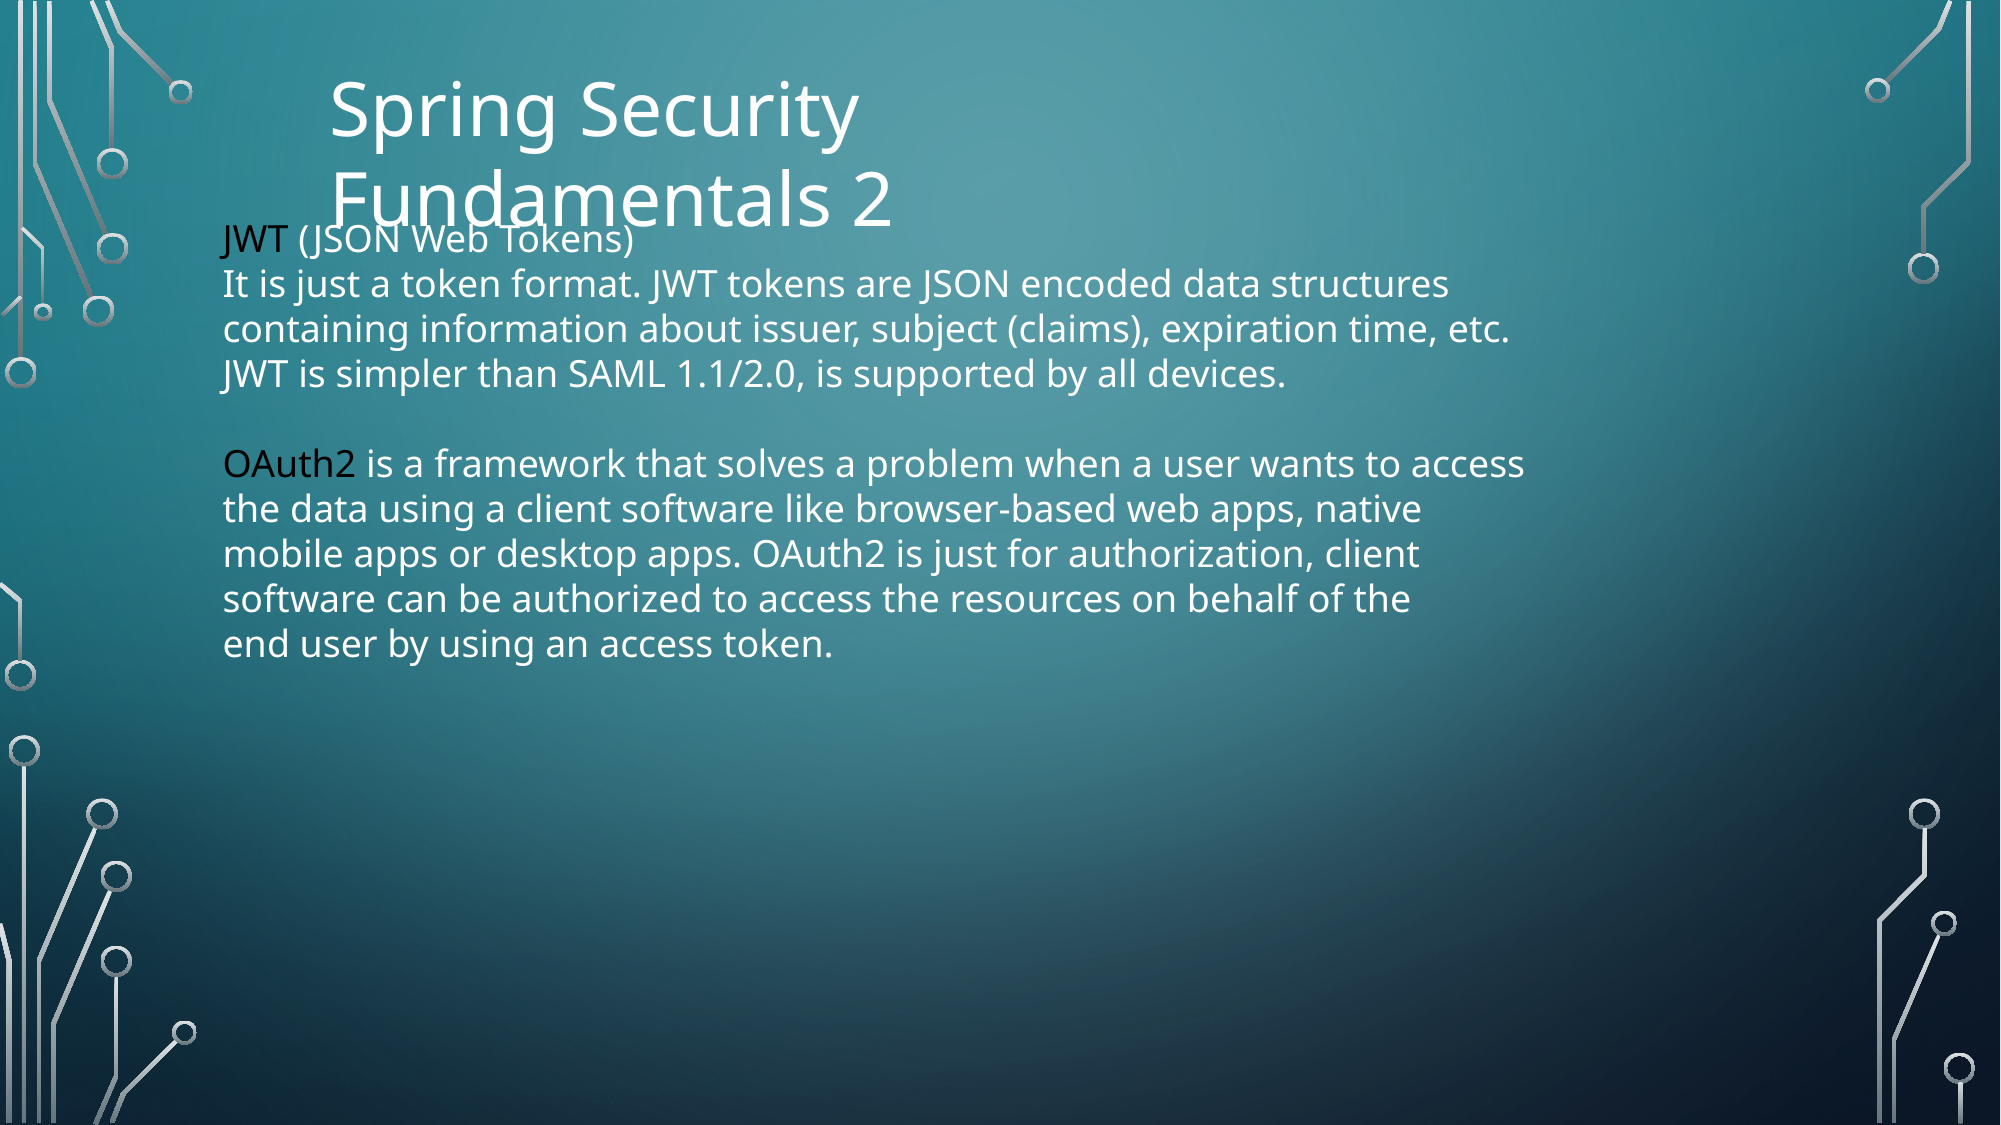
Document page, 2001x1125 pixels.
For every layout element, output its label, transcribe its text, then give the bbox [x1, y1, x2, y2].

text_box JWT (JSON Web Tokens) It is just a token format. JWT tokens are JSON encoded data structures containing information about issuer, subject (claims), expiration time, etc. JWT is simpler than SAML 1.1/2.0, is supported by all devices. OAuth2 is a framework that solves a problem when a user wants to access the data using a client software like browser-based web apps, native mobile apps or desktop apps. OAuth2 is just for authorization, client software can be authorized to access the resources on behalf of the end user by using an access token. [207, 208, 1697, 718]
text_box Spring Security Fundamentals 2 [314, 53, 1316, 208]
